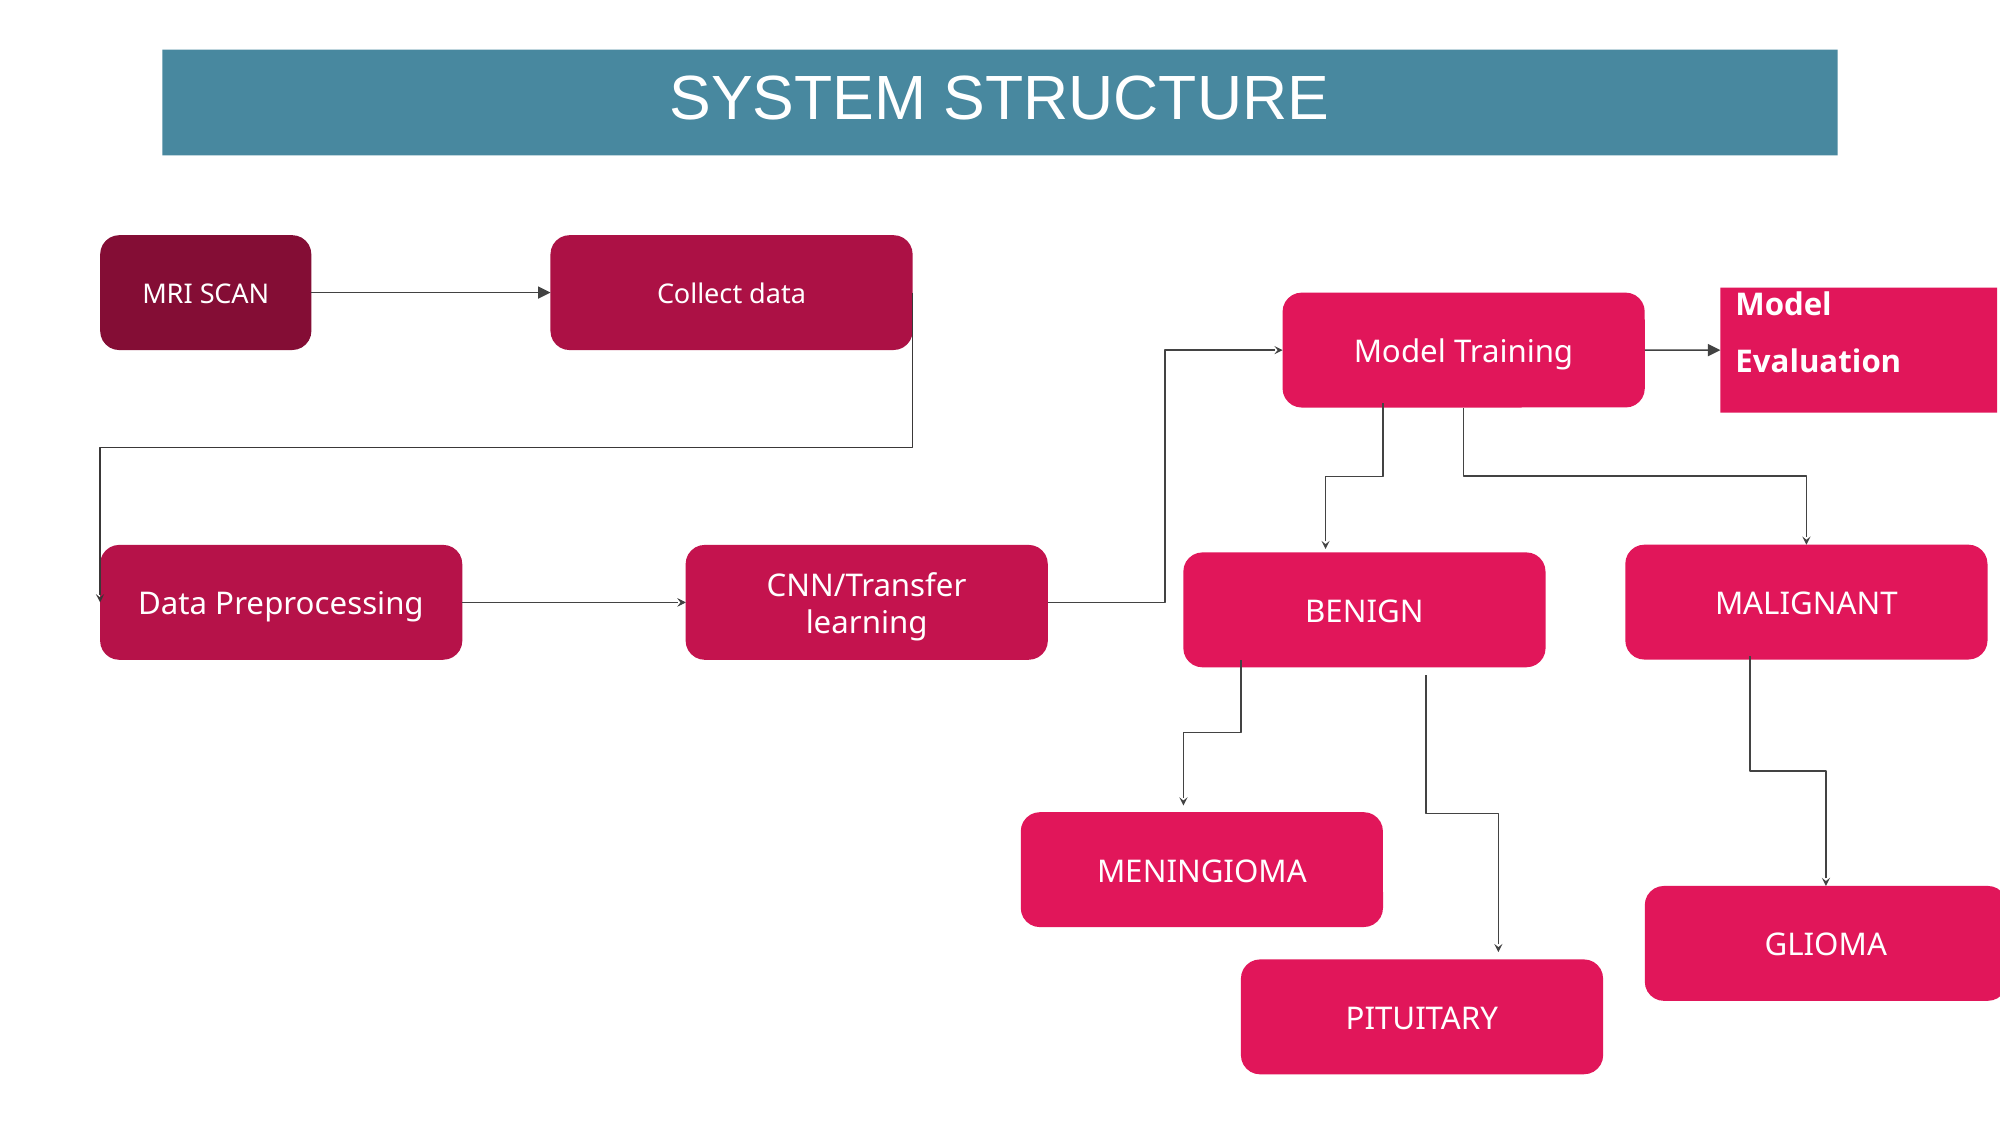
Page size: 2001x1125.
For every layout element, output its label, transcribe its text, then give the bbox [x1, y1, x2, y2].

text_box Model Evaluation [1720, 287, 1998, 413]
text_box SYSTEM STRUCTURE [162, 49, 1838, 156]
text_box Data Preprocessing [100, 610, 463, 660]
text_box Collect data [550, 235, 913, 292]
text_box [1323, 776, 1601, 851]
text_box GLIOMA [1644, 885, 2000, 1001]
text_box BENIGN [1183, 552, 1546, 668]
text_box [1281, 447, 1428, 506]
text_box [1672, 732, 1904, 810]
text_box CNN/Transfer learning [685, 544, 1048, 660]
text_box MENINGIOMA [1020, 812, 1384, 928]
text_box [1139, 703, 1286, 762]
text_box Model Training [1282, 292, 1643, 408]
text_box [1047, 349, 1283, 603]
text_box PITUITARY [1240, 959, 1604, 1075]
text_box MRI SCAN [100, 235, 312, 291]
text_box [99, 292, 913, 603]
text_box MALIGNANT [1634, 544, 1988, 660]
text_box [1566, 304, 1704, 648]
